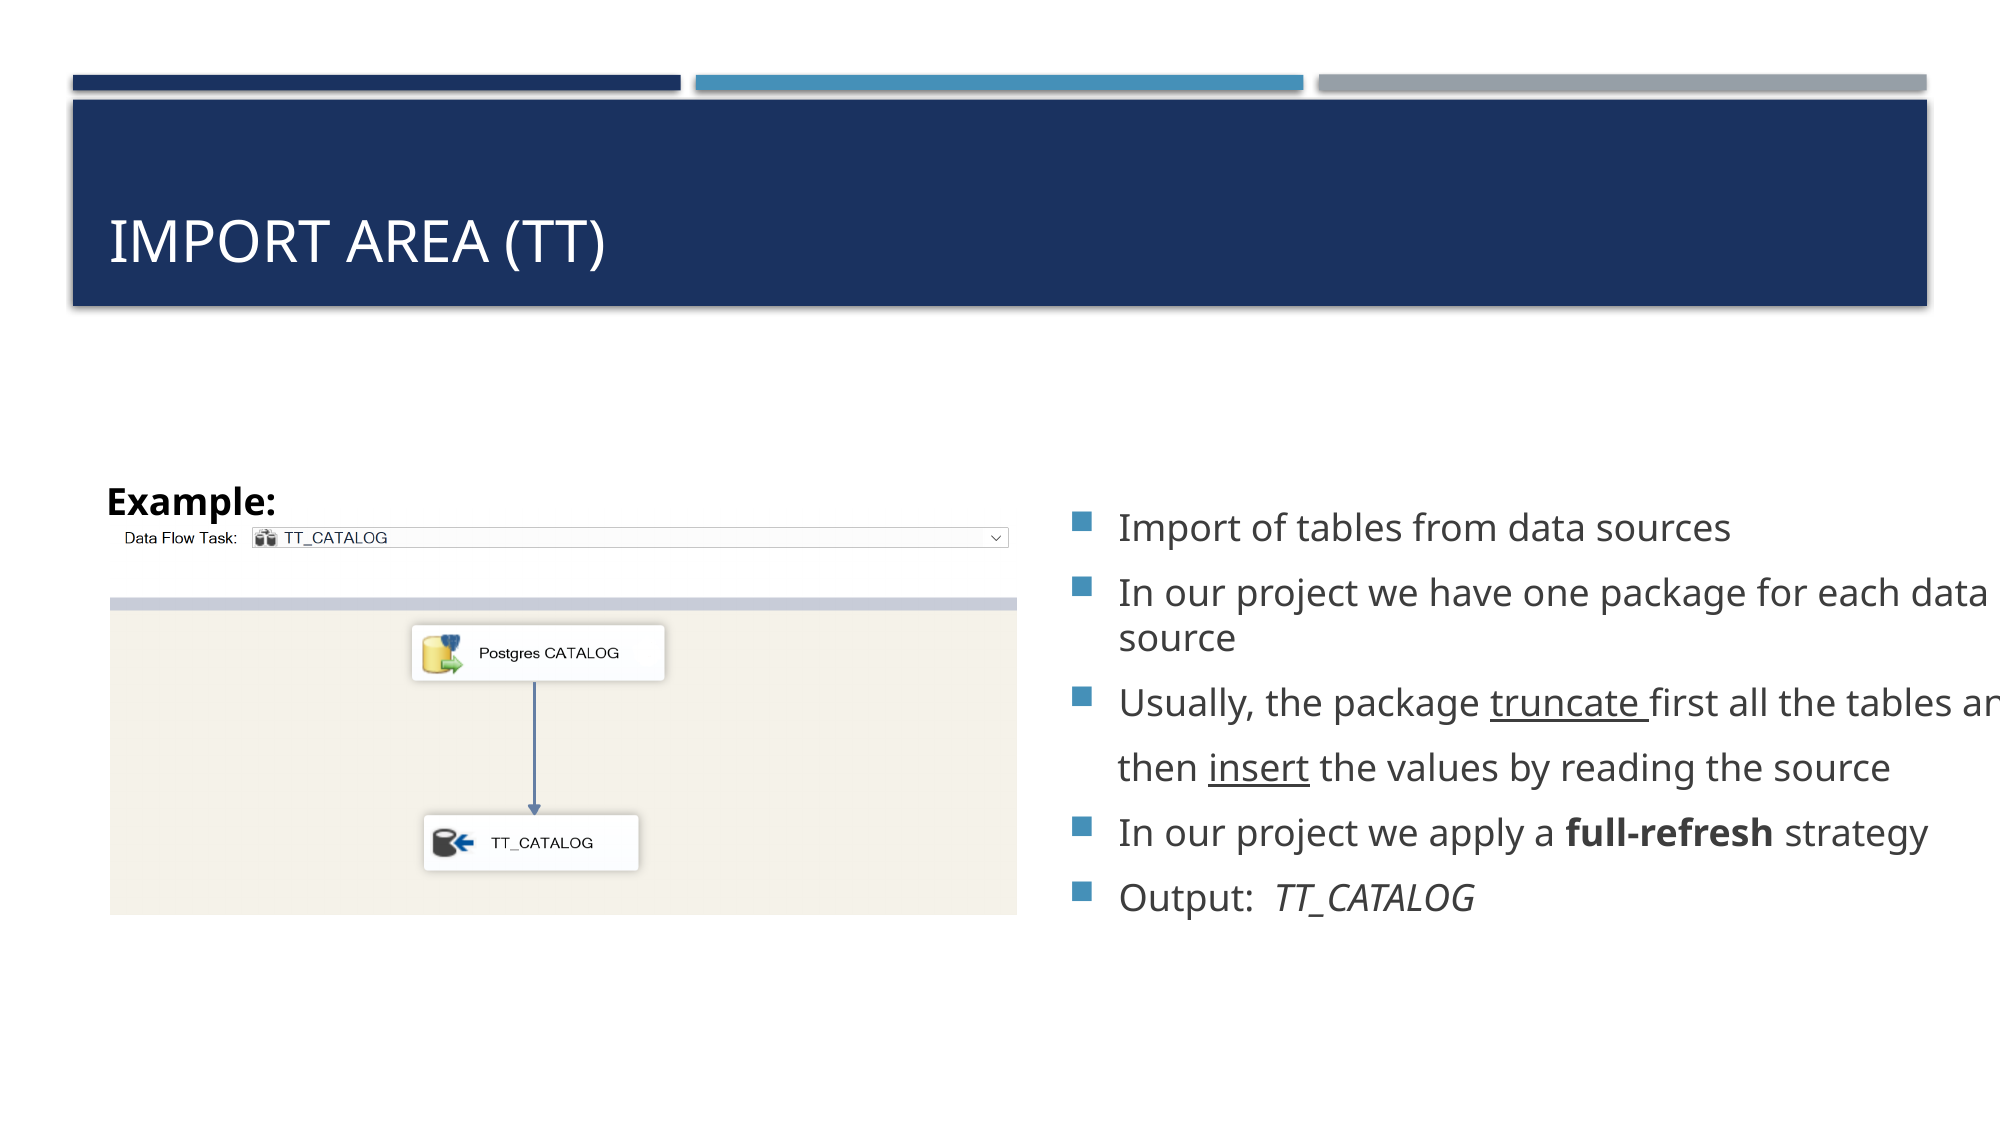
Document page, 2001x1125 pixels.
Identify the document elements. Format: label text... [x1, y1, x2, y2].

list Import of tables from data sources In our project we have one package for each data source Usually, the package truncate first all the tables and then insert the values by reading the source In our project we apply a full-refresh strategy Output: TT_CATALOG [1053, 287, 2000, 1125]
title Import area (TT) [94, 119, 1904, 282]
text_box Example: [91, 470, 292, 531]
picture [109, 508, 1017, 915]
